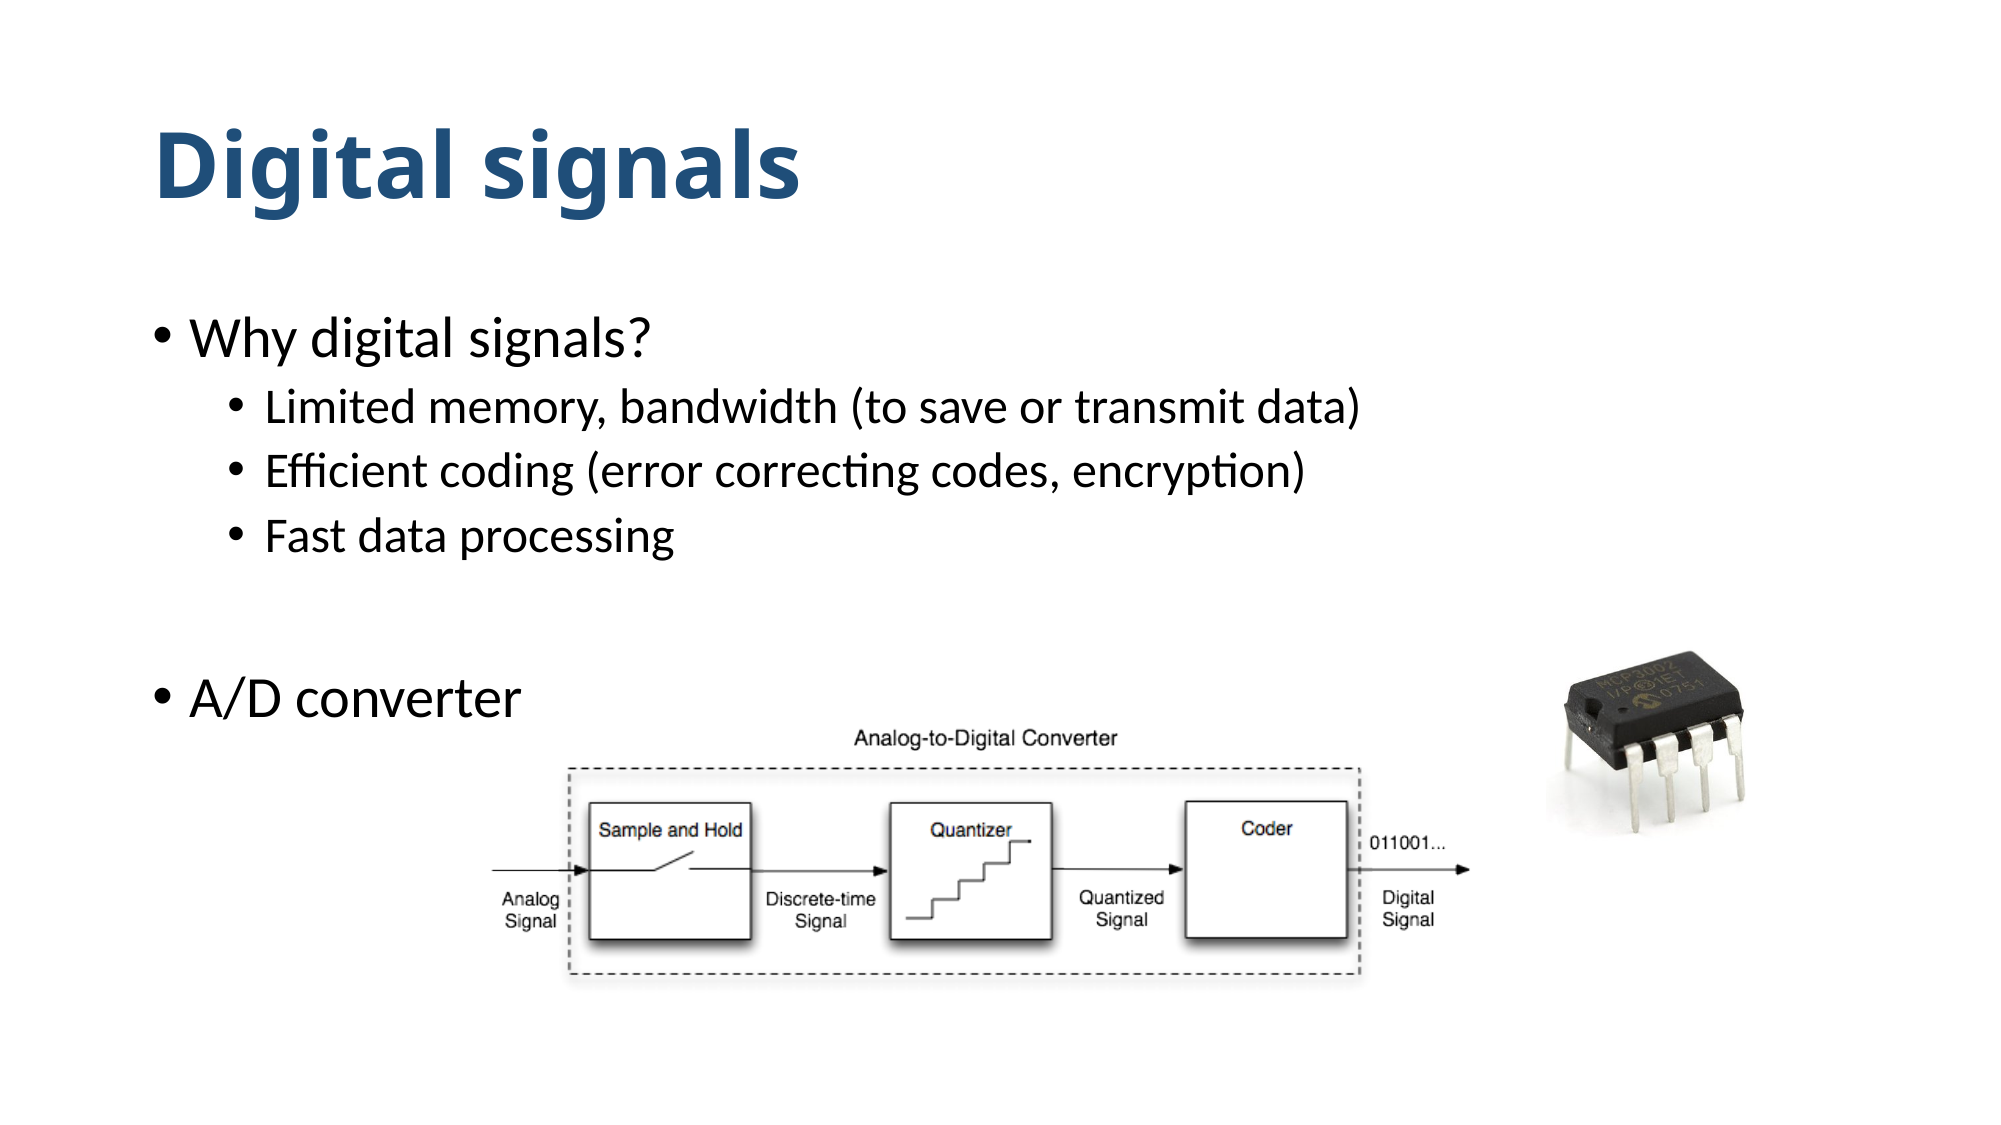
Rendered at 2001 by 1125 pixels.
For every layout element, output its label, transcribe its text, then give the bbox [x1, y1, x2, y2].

picture [1546, 642, 1770, 844]
picture [479, 724, 1493, 997]
title Digital signals [137, 59, 1863, 278]
list Why digital signals? Limited memory, bandwidth (to save or transmit data) Efficient coding (error correcting codes, encryption) Fast data processing A/D converter [137, 299, 1863, 1014]
